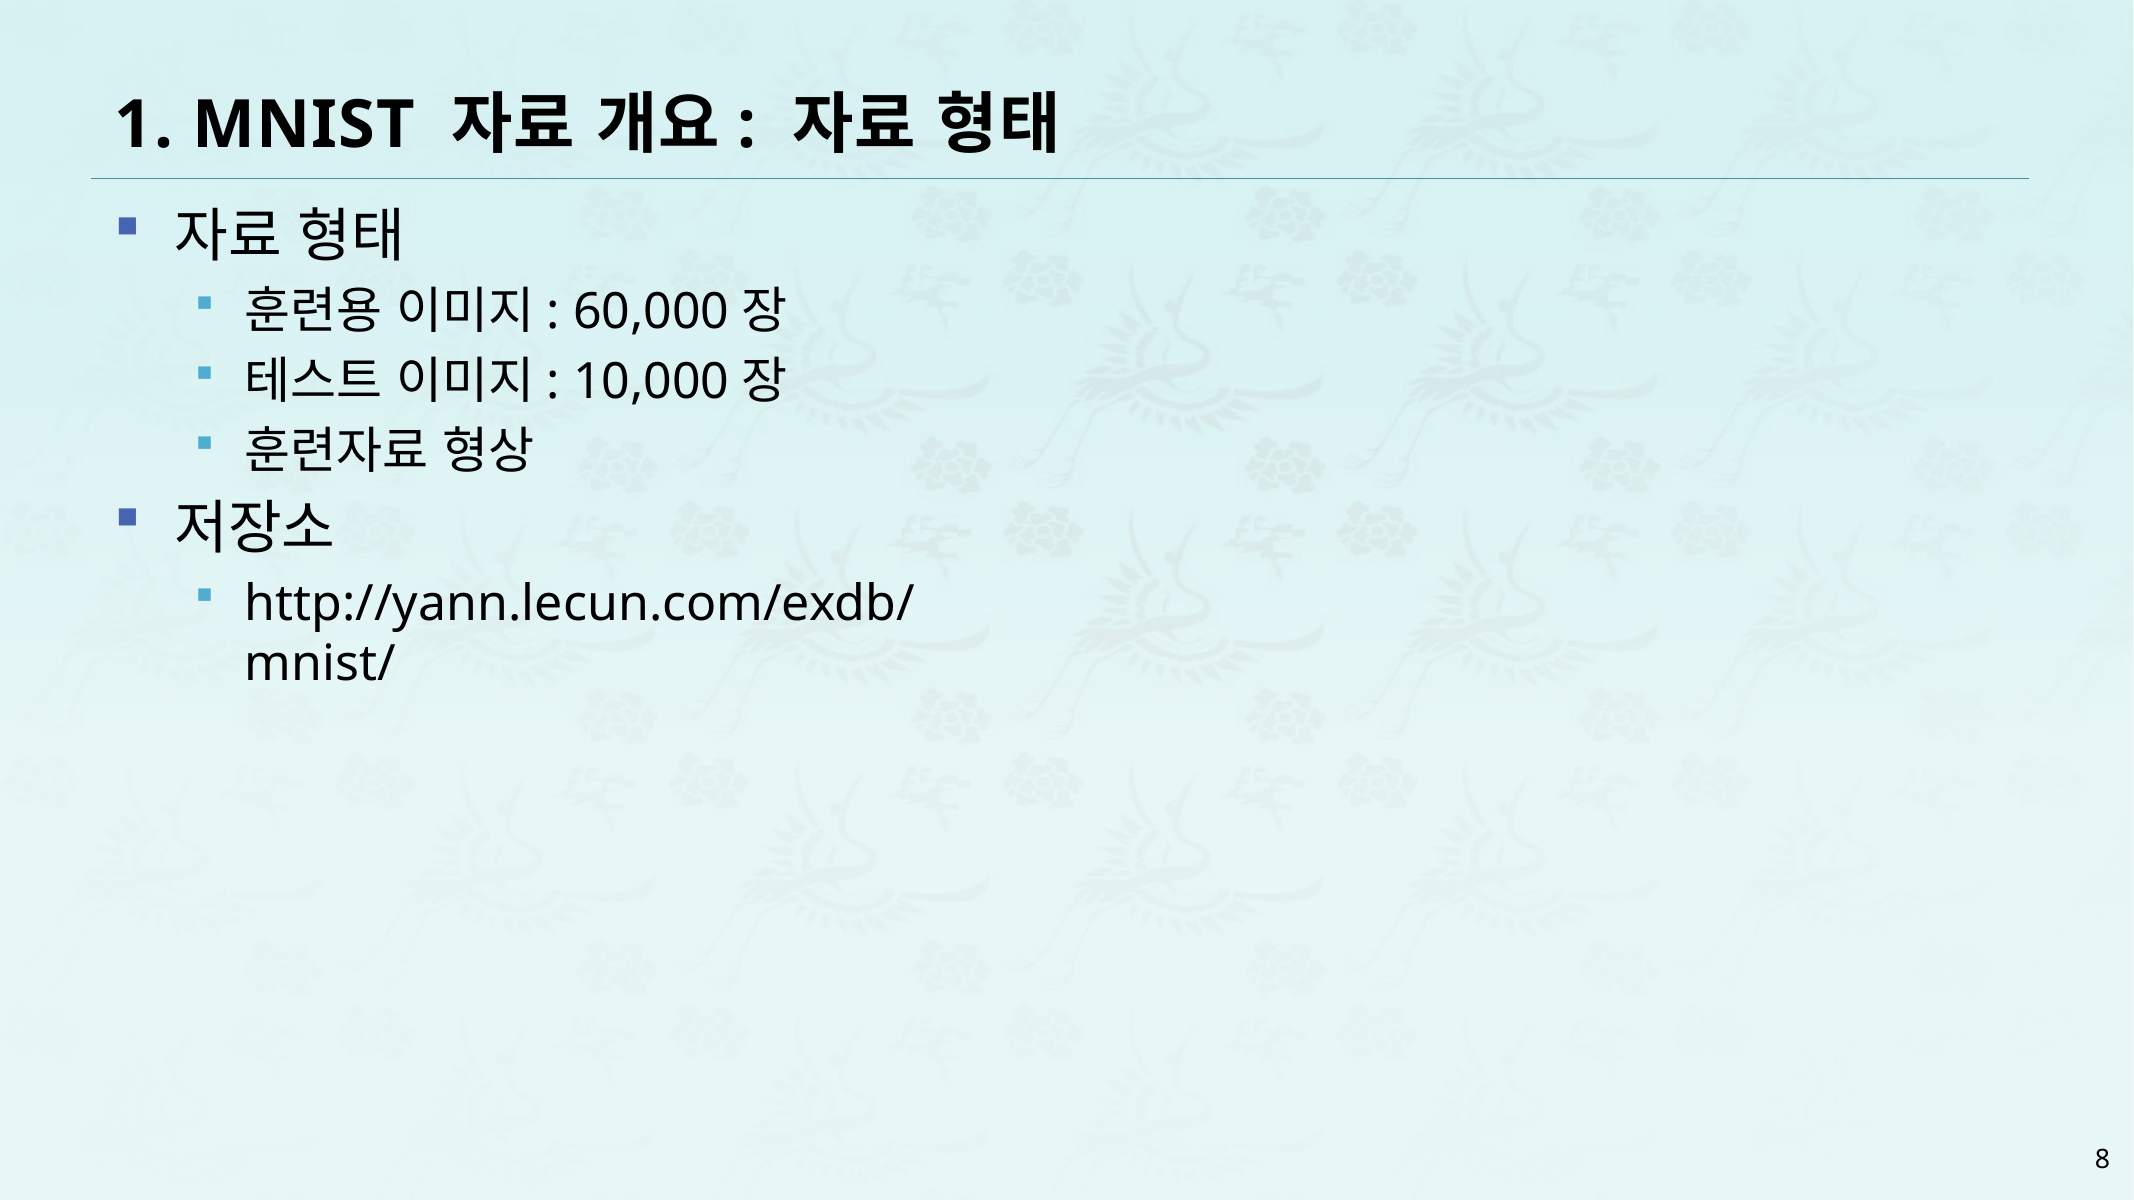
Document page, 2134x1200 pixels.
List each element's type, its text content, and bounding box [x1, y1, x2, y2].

list 자료 형태 훈련용 이미지: 60,000장 테스트 이미지: 10,000장 훈련자료 형상 저장소 http://yann.lecun.com/exdb/mnist/ [99, 191, 1044, 1129]
title 1. MNIST 자료 개요: 자료 형태 [99, 62, 2029, 179]
slide_number 8 [1937, 1128, 2125, 1193]
